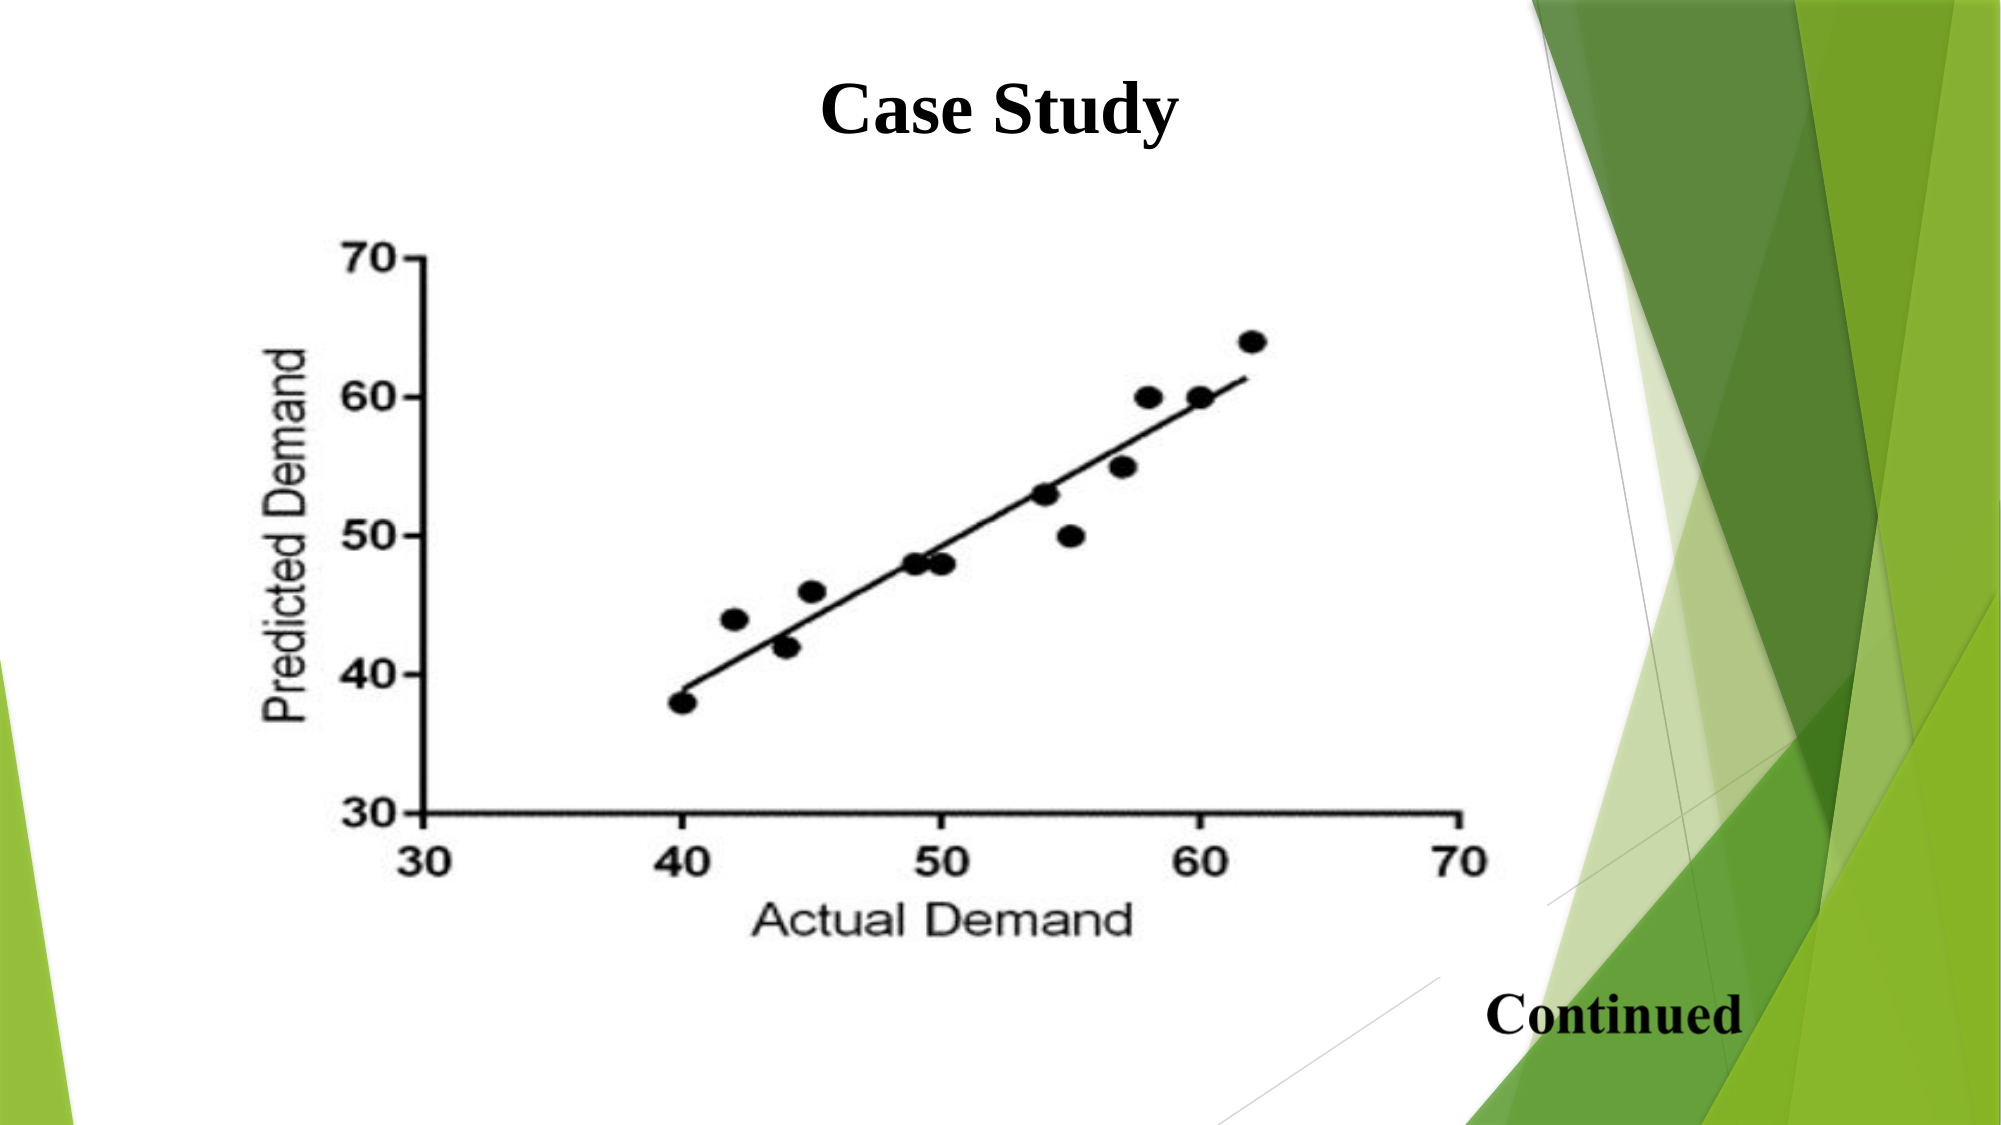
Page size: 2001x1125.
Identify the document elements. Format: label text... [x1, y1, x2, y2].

picture [190, 208, 1908, 1084]
title Case Study [137, 50, 1863, 157]
